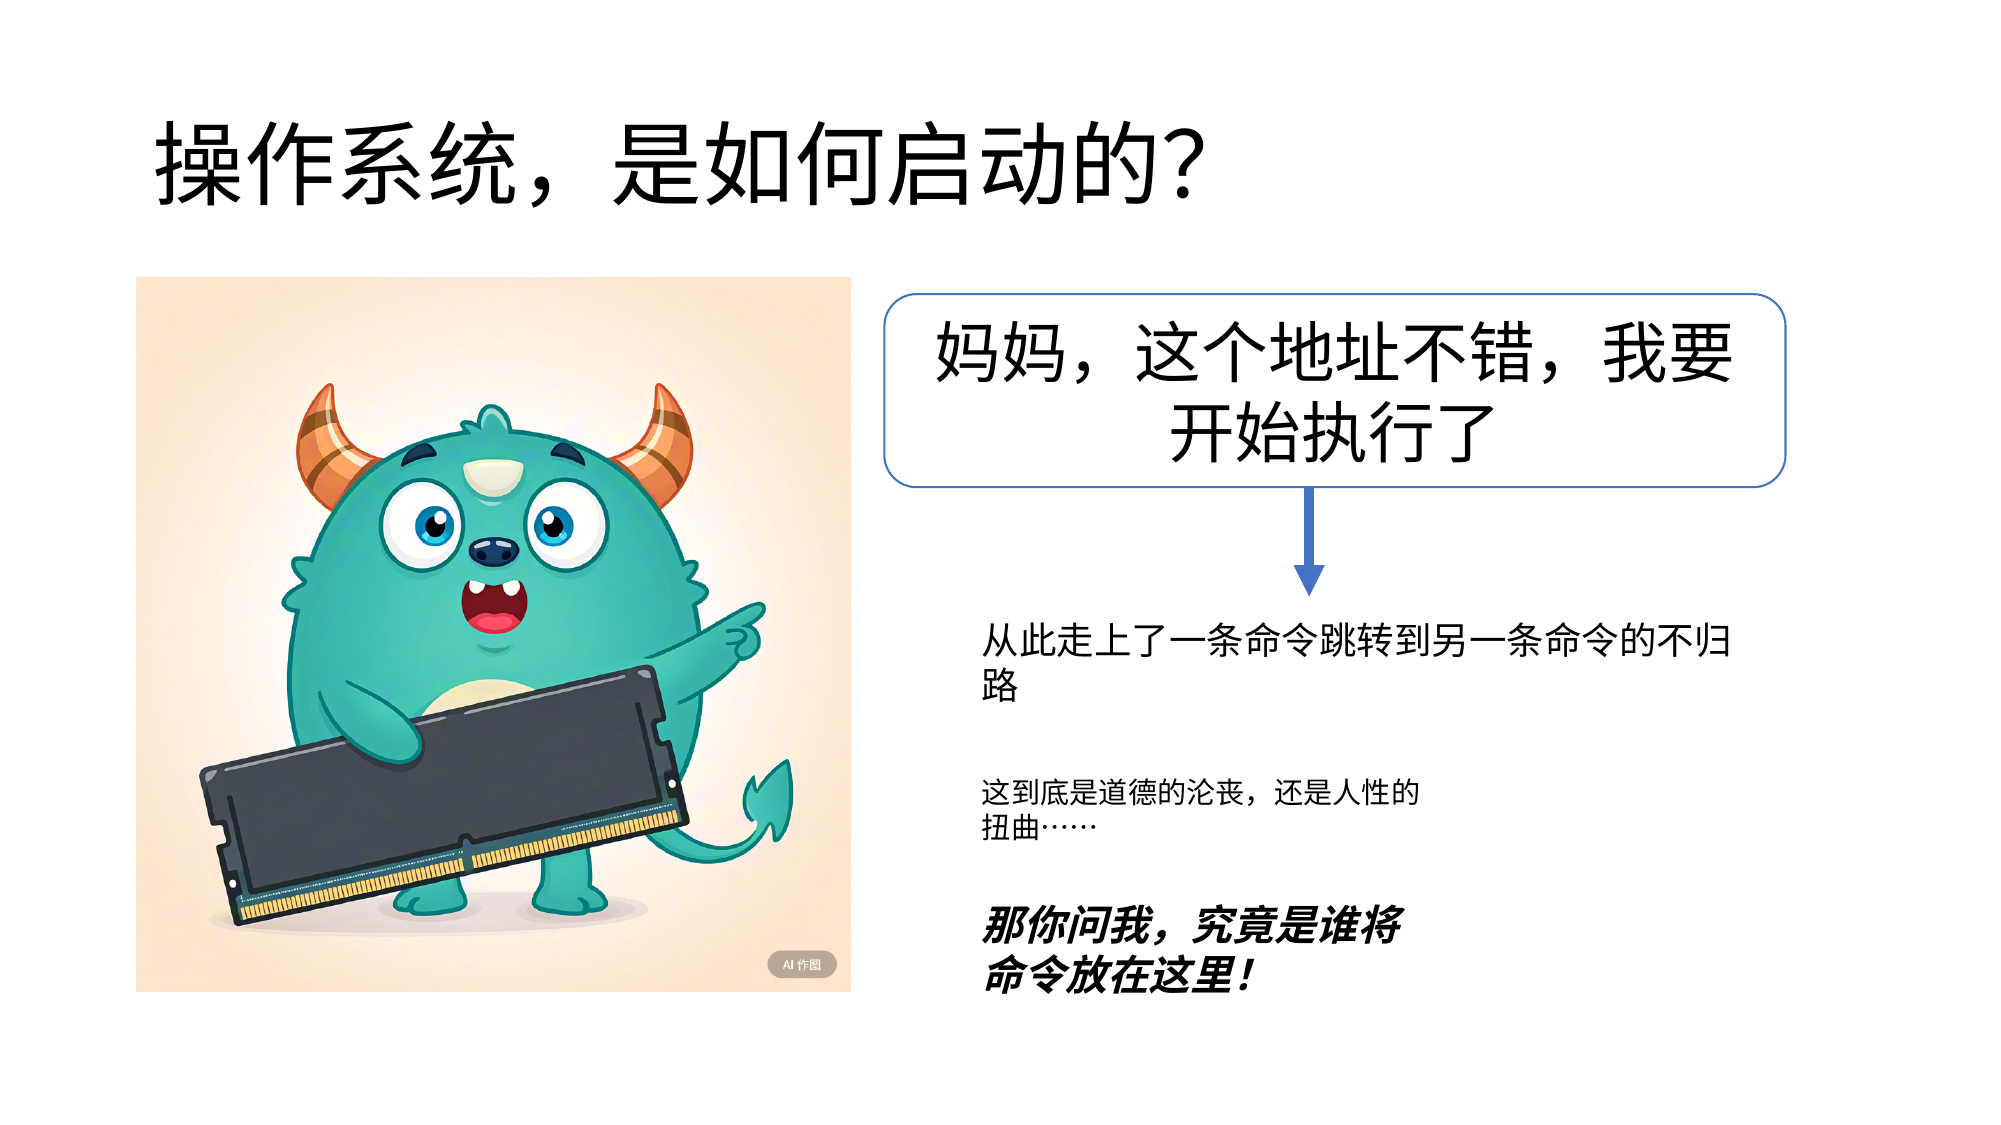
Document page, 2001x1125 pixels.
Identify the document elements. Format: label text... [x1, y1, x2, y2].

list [136, 277, 851, 992]
text_box 这到底是道德的沦丧，还是人性的扭曲…… [967, 766, 1448, 852]
title 操作系统，是如何启动的？ [137, 59, 1863, 278]
text_box 妈妈，这个地址不错，我要开始执行了 [883, 293, 1787, 489]
text_box 那你问我，究竟是谁将命令放在这里！ [967, 891, 1435, 1052]
text_box 从此走上了一条命令跳转到另一条命令的不归路 [967, 610, 1768, 715]
